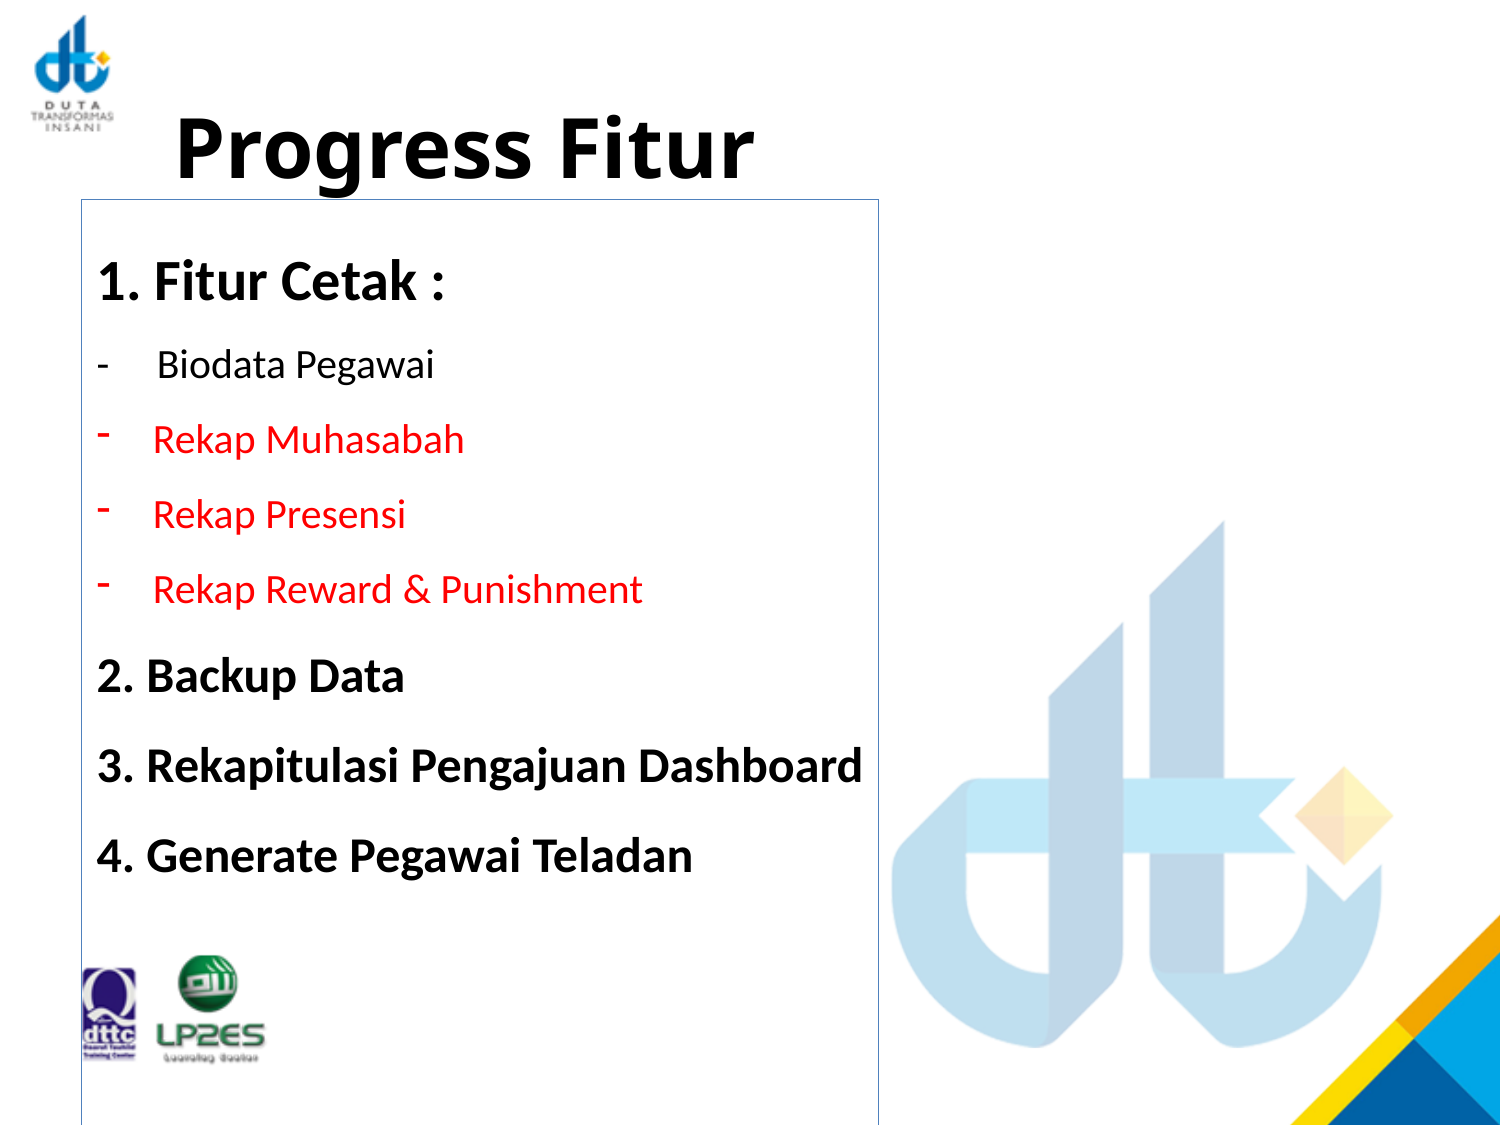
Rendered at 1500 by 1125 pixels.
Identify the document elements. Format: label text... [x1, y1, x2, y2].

text_box Progress Fitur [554, 37, 1227, 348]
text_box 1. Fitur Cetak : - Biodata Pegawai Rekap Muhasabah Rekap Presensi Rekap Reward & Punishment 2. Backup Data 3. Rekapitulasi Pengajuan Dashboard 4. Generate Pegawai Teladan [554, 199, 879, 1125]
picture [833, 349, 1500, 1125]
picture [0, 0, 551, 1125]
